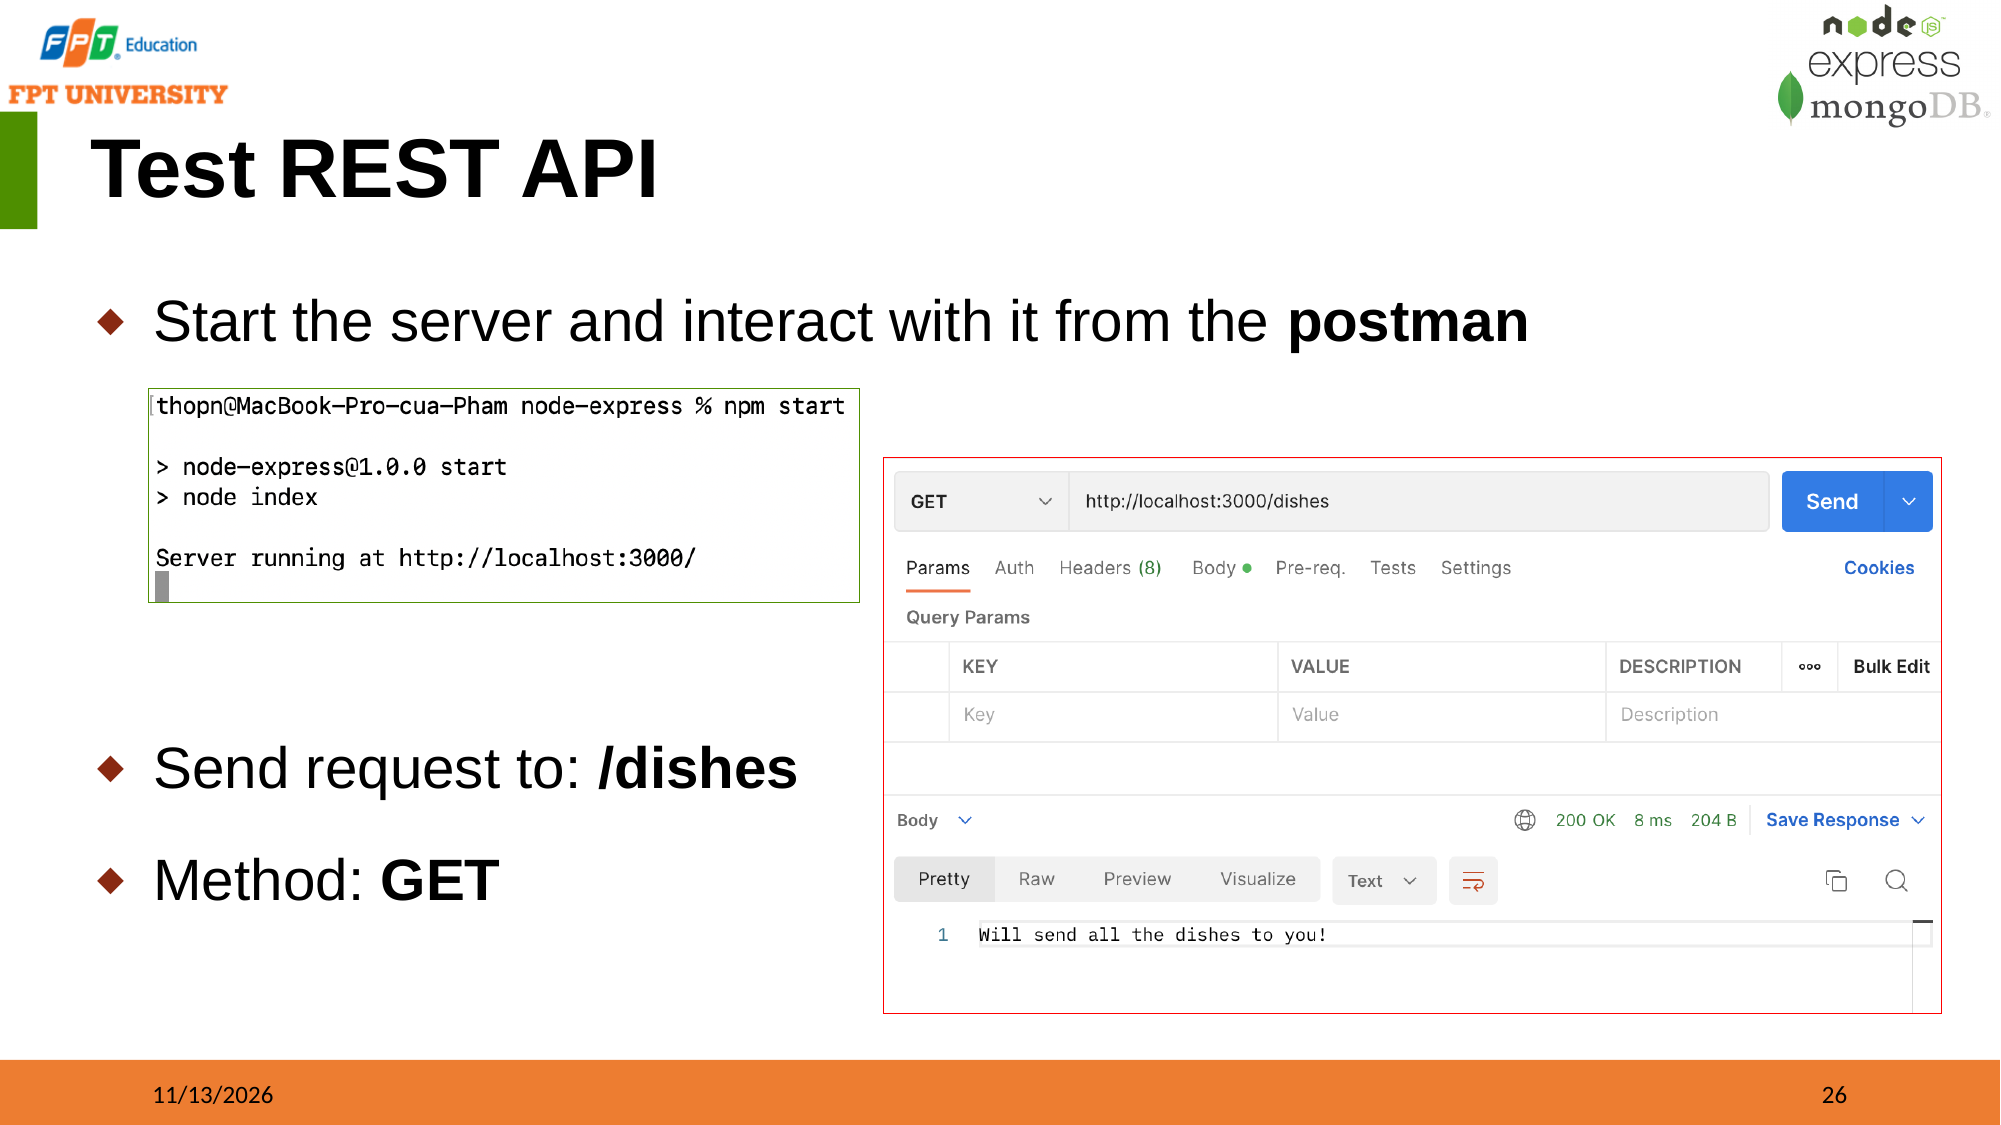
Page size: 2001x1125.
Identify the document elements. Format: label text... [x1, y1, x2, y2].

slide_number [137, 1063, 588, 1124]
picture [883, 457, 1942, 1014]
picture [1768, 0, 2000, 130]
slide_number 26 [1412, 1063, 1863, 1124]
list Start the server and interact with it from the postman Send request to: /dishes Method: GET [82, 254, 1916, 1014]
picture [0, 1, 237, 111]
title Test REST API [37, 111, 1978, 230]
picture [148, 388, 860, 603]
